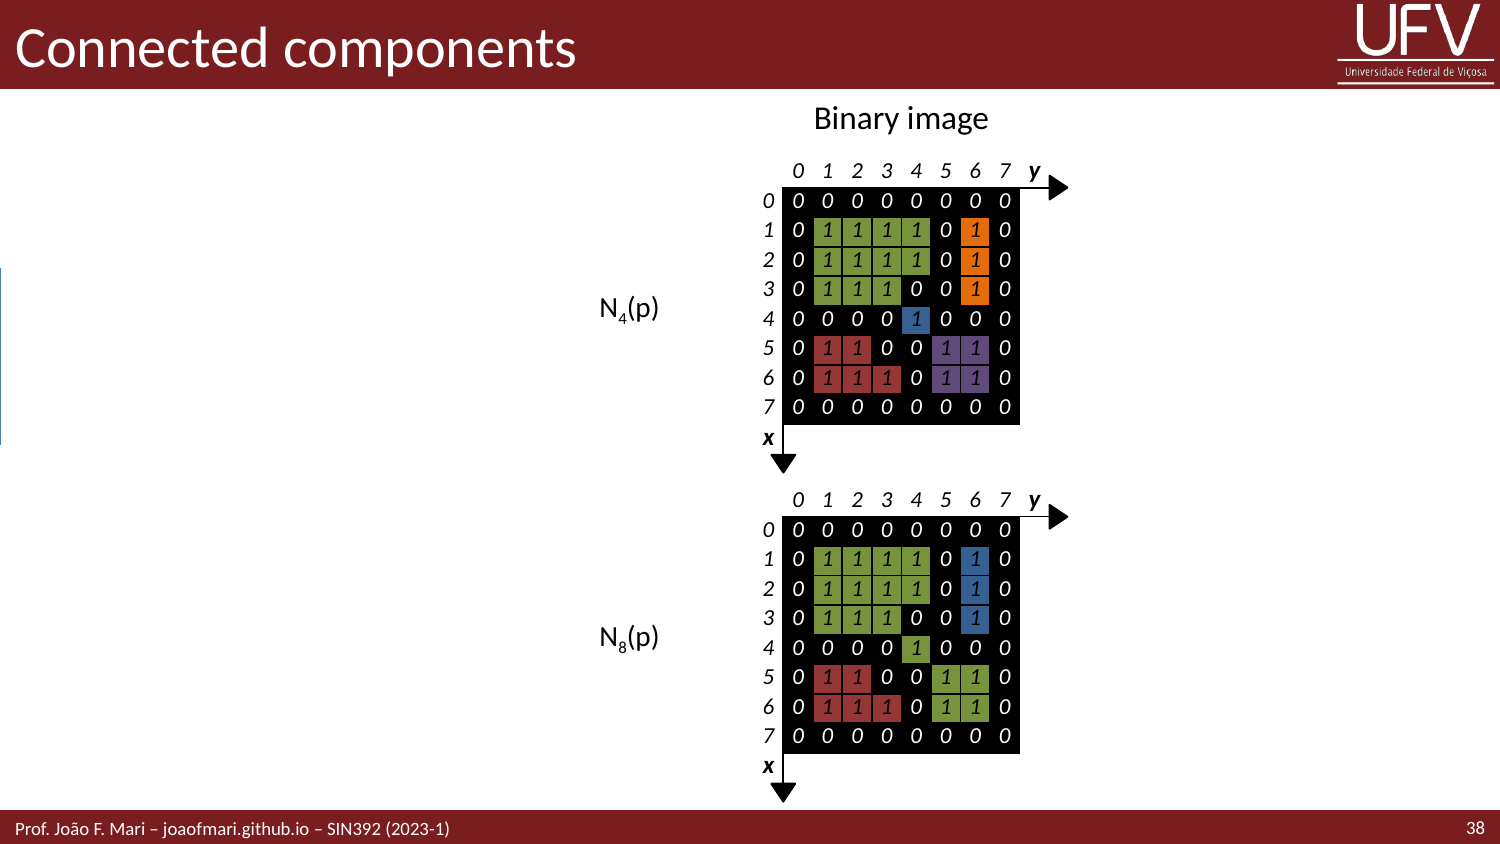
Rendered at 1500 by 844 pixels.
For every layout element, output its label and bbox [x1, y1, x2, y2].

table_cell [784, 277, 812, 305]
table_cell [902, 307, 930, 334]
table_cell [991, 189, 1019, 216]
table_cell [843, 307, 871, 334]
table_cell [961, 517, 989, 545]
table_cell [814, 695, 841, 722]
text_box [769, 452, 798, 475]
table_cell [843, 606, 871, 634]
table_cell [991, 665, 1019, 693]
table_cell [814, 366, 841, 393]
table_cell [814, 606, 841, 634]
table_cell [991, 724, 1019, 752]
table_cell [932, 248, 960, 275]
table_cell [873, 517, 901, 545]
table_cell [991, 218, 1019, 246]
text_box [783, 88, 1020, 144]
table_cell [843, 395, 871, 423]
table_cell [902, 636, 930, 663]
table_cell [902, 665, 930, 693]
list [0, 88, 1500, 812]
table_cell [932, 636, 960, 663]
table_cell [932, 517, 960, 545]
table_cell [814, 636, 841, 663]
table_cell [843, 277, 871, 305]
table_cell [843, 248, 871, 275]
table_cell [873, 606, 901, 634]
table_cell [932, 307, 960, 334]
table_cell [873, 189, 901, 216]
table_cell [991, 547, 1019, 575]
table_cell [932, 547, 960, 575]
table_cell [902, 218, 930, 246]
table_cell [932, 189, 960, 216]
table_cell [902, 517, 930, 545]
table_cell [843, 218, 871, 246]
table_cell [784, 366, 812, 393]
table_cell [961, 606, 989, 634]
table_cell [961, 395, 989, 423]
table_cell [873, 547, 901, 575]
table_cell [784, 547, 812, 575]
table_cell [843, 695, 871, 722]
table_cell [873, 218, 901, 246]
table_cell [873, 307, 901, 334]
table_cell [873, 576, 901, 604]
table_cell [961, 189, 989, 216]
table_cell [902, 606, 930, 634]
table_cell [961, 695, 989, 722]
slide_number [1328, 811, 1500, 844]
table_cell [932, 395, 960, 423]
table_cell [902, 547, 930, 575]
table_cell [814, 218, 841, 246]
table_cell [754, 517, 782, 783]
table_cell [784, 189, 812, 216]
table_cell [784, 218, 812, 246]
table_cell [991, 307, 1019, 334]
table_cell [873, 665, 901, 693]
table_cell [902, 695, 930, 722]
table_cell [784, 517, 812, 545]
table_cell [902, 336, 930, 364]
table_cell [843, 336, 871, 364]
table_cell [784, 665, 812, 693]
table_cell [902, 576, 930, 604]
table_cell [873, 248, 901, 275]
table_cell [991, 695, 1019, 722]
table_cell [873, 636, 901, 663]
table_cell [991, 606, 1019, 634]
table_cell [843, 636, 871, 663]
text_box [584, 609, 675, 664]
table_cell [843, 366, 871, 393]
table_cell [784, 576, 812, 604]
table_cell [902, 366, 930, 393]
table_cell [961, 277, 989, 305]
table_cell [991, 248, 1019, 275]
table_cell [902, 724, 930, 752]
table_cell [814, 724, 841, 752]
table_cell [902, 189, 930, 216]
table_cell [843, 724, 871, 752]
text_box [584, 280, 675, 335]
table_cell [961, 336, 989, 364]
table_cell [932, 695, 960, 722]
table_cell [784, 336, 812, 364]
table_cell [932, 724, 960, 752]
table_cell [961, 576, 989, 604]
table_cell [991, 395, 1019, 423]
table_cell [814, 307, 841, 334]
table_cell [843, 576, 871, 604]
table_cell [873, 395, 901, 423]
table_cell [902, 395, 930, 423]
table_cell [814, 547, 841, 575]
table_cell [814, 248, 841, 275]
table_cell [902, 277, 930, 305]
table_cell [961, 724, 989, 752]
table_cell [991, 366, 1019, 393]
table_cell [784, 307, 812, 334]
table_cell [784, 606, 812, 634]
table_cell [991, 517, 1019, 545]
table_cell [843, 547, 871, 575]
text_box [769, 781, 797, 804]
table_cell [991, 636, 1019, 663]
table_cell [873, 336, 901, 364]
title [0, 0, 1500, 88]
table_cell [784, 695, 812, 722]
text_box [1047, 503, 1070, 531]
table_cell [932, 277, 960, 305]
table_cell [843, 517, 871, 545]
table_cell [843, 189, 871, 216]
table_cell [961, 307, 989, 334]
table_cell [873, 724, 901, 752]
table_cell [902, 248, 930, 275]
table_cell [873, 366, 901, 393]
table_cell [814, 277, 841, 305]
table_cell [961, 366, 989, 393]
table_cell [873, 695, 901, 722]
table_cell [961, 636, 989, 663]
table_cell [932, 218, 960, 246]
table_cell [932, 665, 960, 693]
text_box [1047, 173, 1070, 202]
table_cell [961, 547, 989, 575]
table_cell [991, 576, 1019, 604]
table_header [754, 158, 1049, 188]
table_cell [784, 636, 812, 663]
table_cell [784, 189, 1049, 454]
table_cell [843, 665, 871, 693]
footer [0, 812, 1034, 844]
table_cell [991, 277, 1019, 305]
table_cell [814, 665, 841, 693]
table_cell [932, 336, 960, 364]
table_cell [814, 395, 841, 423]
table_cell [961, 218, 989, 246]
table_cell [991, 336, 1019, 364]
table_cell [814, 517, 841, 545]
table_cell [961, 665, 989, 693]
table_cell [784, 248, 812, 275]
table_cell [961, 248, 989, 275]
table_cell [932, 576, 960, 604]
table_cell [754, 188, 782, 454]
table_cell [784, 395, 812, 423]
table_cell [814, 336, 841, 364]
table_cell [873, 277, 901, 305]
table_cell [784, 517, 1049, 783]
table_header [754, 487, 1049, 517]
table_cell [932, 606, 960, 634]
table_cell [814, 576, 841, 604]
table_cell [814, 189, 841, 216]
table_cell [784, 724, 812, 752]
table_cell [932, 366, 960, 393]
